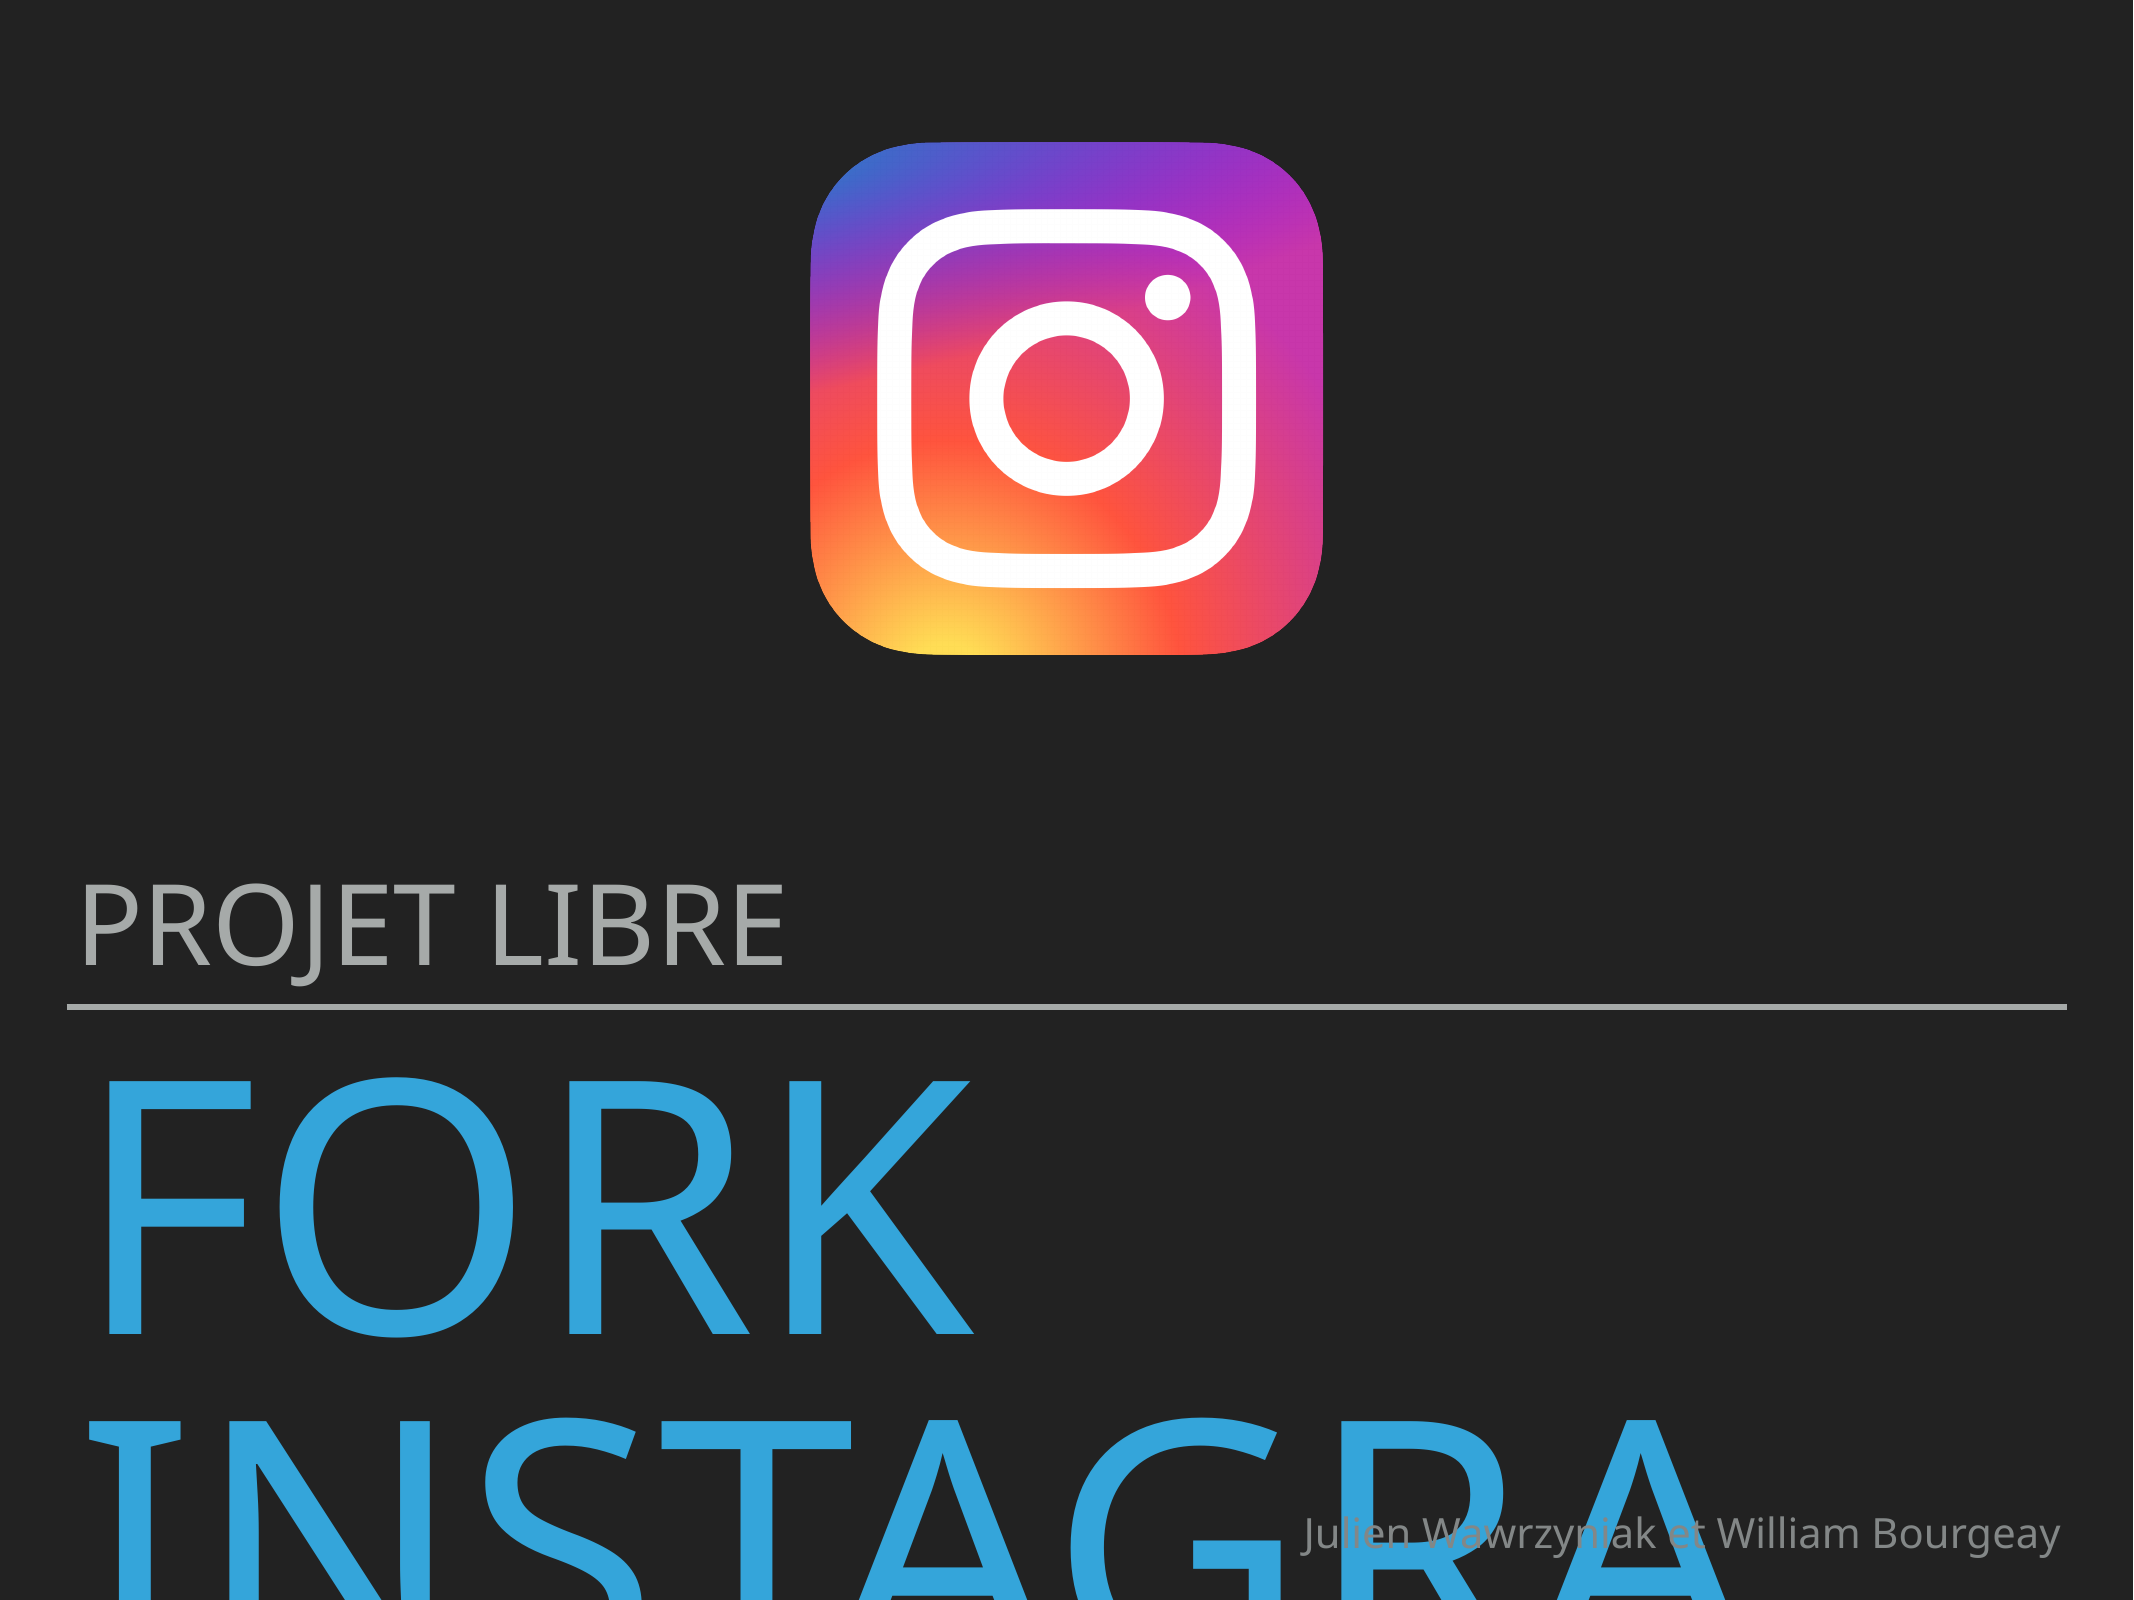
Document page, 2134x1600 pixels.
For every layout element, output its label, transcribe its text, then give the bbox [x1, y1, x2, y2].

picture [806, 138, 1327, 659]
subtitle Projet libre [66, 699, 2068, 997]
title Fork instagram [66, 1053, 2068, 1499]
text_box Julien Wawrzyniak et William Bourgeay [1295, 1498, 2080, 1566]
